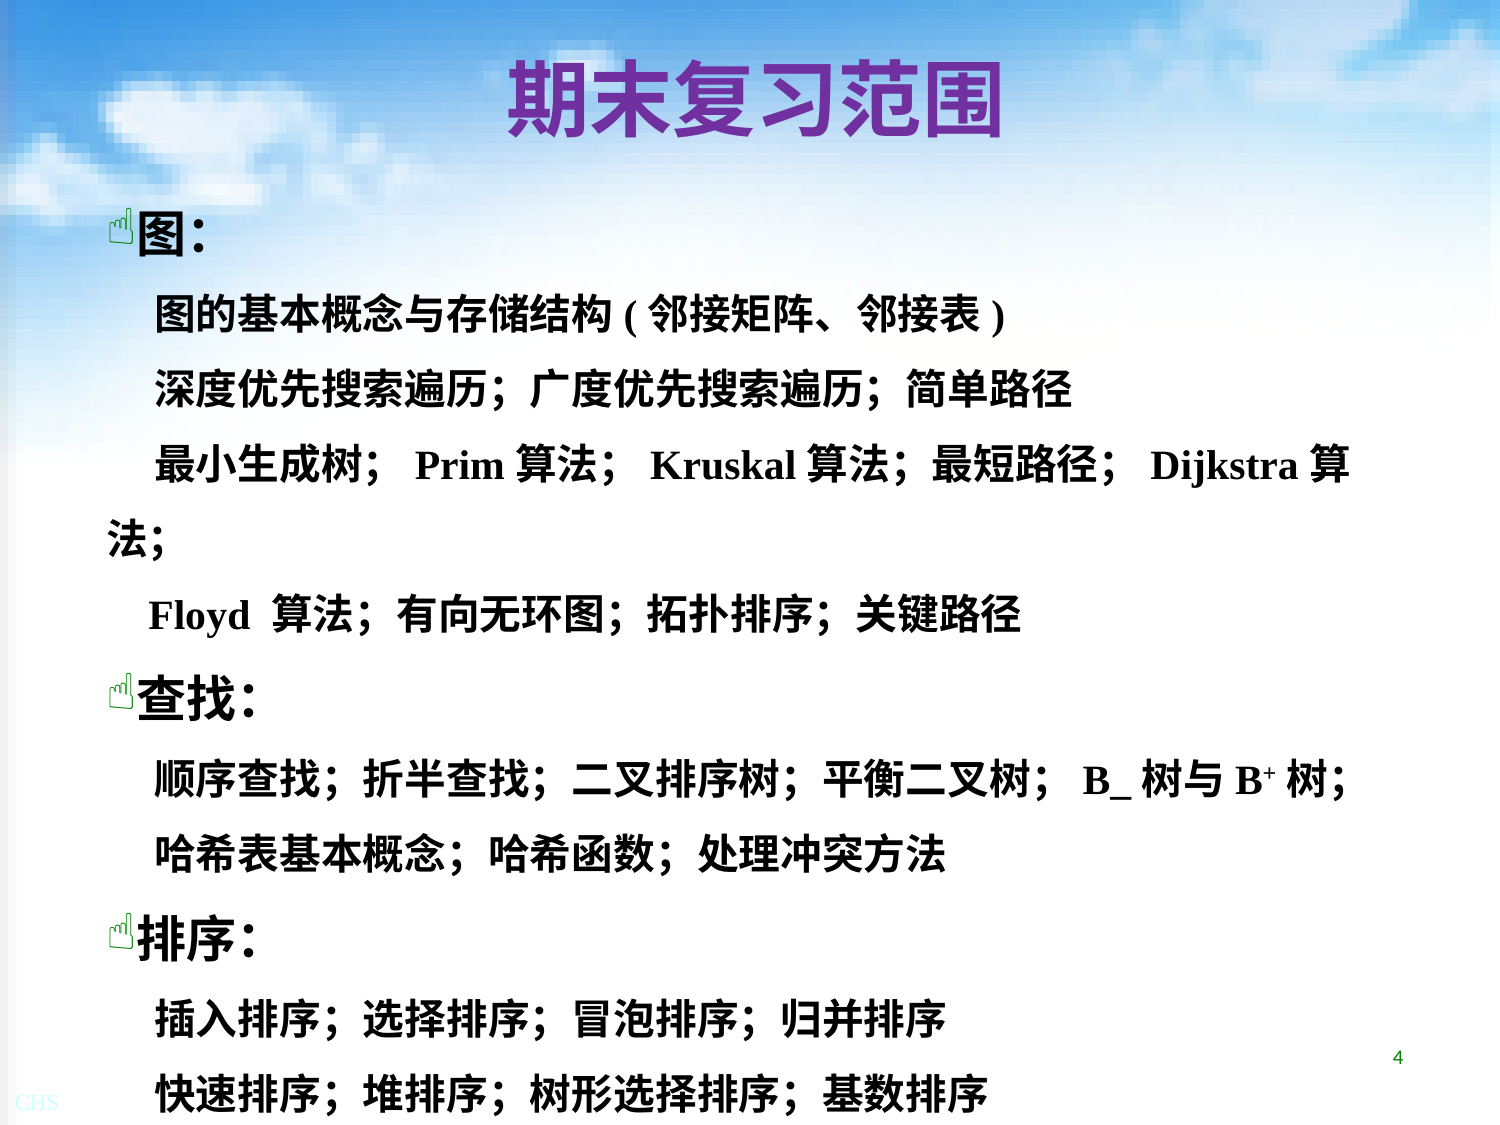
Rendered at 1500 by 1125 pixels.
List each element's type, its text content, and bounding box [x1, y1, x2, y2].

picture [0, 0, 1500, 1125]
title 期末复习范围 [175, 44, 1337, 150]
slide_number 4 [1366, 1041, 1430, 1071]
list 图： 图的基本概念与存储结构(邻接矩阵、邻接表) 深度优先搜索遍历；广度优先搜索遍历；简单路径 最小生成树；Prim算法；Kruskal算法；最短路径；Dijkstra算法； Floyd 算法；有向无环图；拓扑排序；关键路径 查找： 顺序查找；折半查找；二叉排序树；平衡二叉树；B_树与B+树； 哈希表基本概念；哈希函数；处理冲突方法 排序： 插入排序；选择排序；冒泡排序；归并排序 快速排序；堆排序；树形选择排序；基数排序 [106, 172, 1371, 1042]
